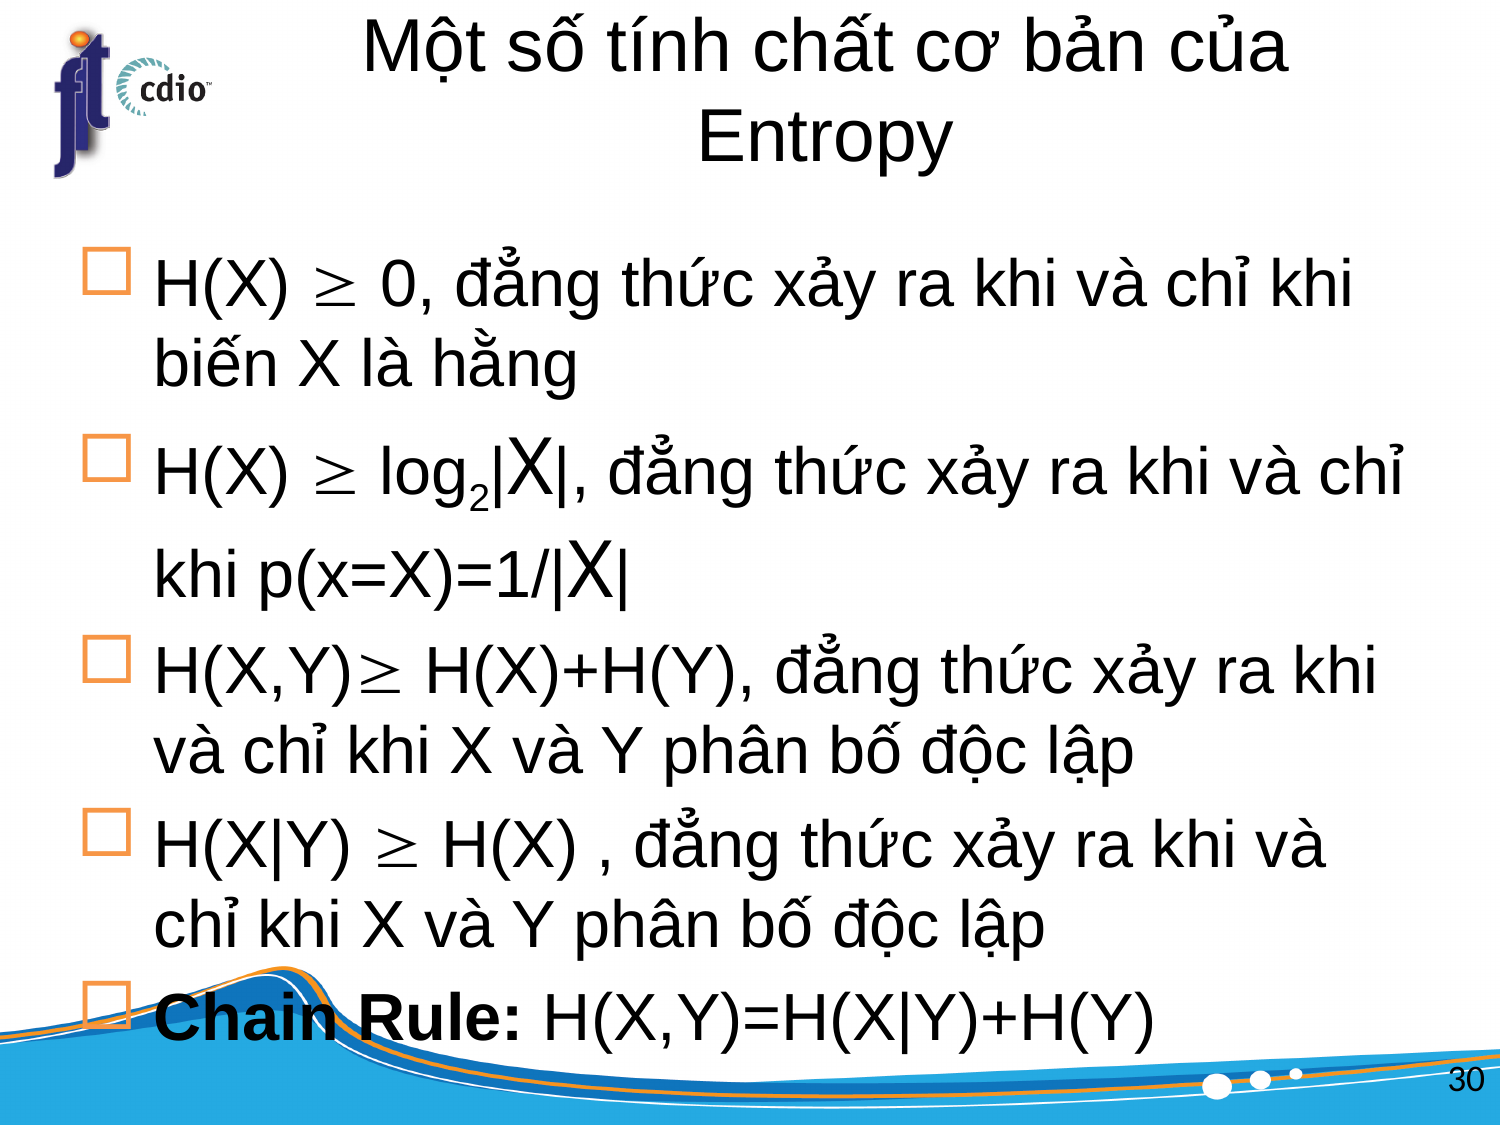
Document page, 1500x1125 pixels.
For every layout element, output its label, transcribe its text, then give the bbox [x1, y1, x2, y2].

text_box 30 [1149, 1046, 1500, 1125]
list H(X)  0, đẳng thức xảy ra khi và chỉ khi biến X là hằng H(X)  log2|X|, đẳng thức xảy ra khi và chỉ khi p(x=X)=1/|X| H(X,Y) H(X)+H(Y), đẳng thức xảy ra khi và chỉ khi X và Y phân bố độc lập H(X|Y)  H(X) , đẳng thức xảy ra khi và chỉ khi X và Y phân bố độc lập Chain Rule: H(X,Y)=H(X|Y)+H(Y) [62, 232, 1438, 954]
picture [0, 0, 1500, 1125]
title Một số tính chất cơ bản của Entropy [226, 6, 1425, 166]
